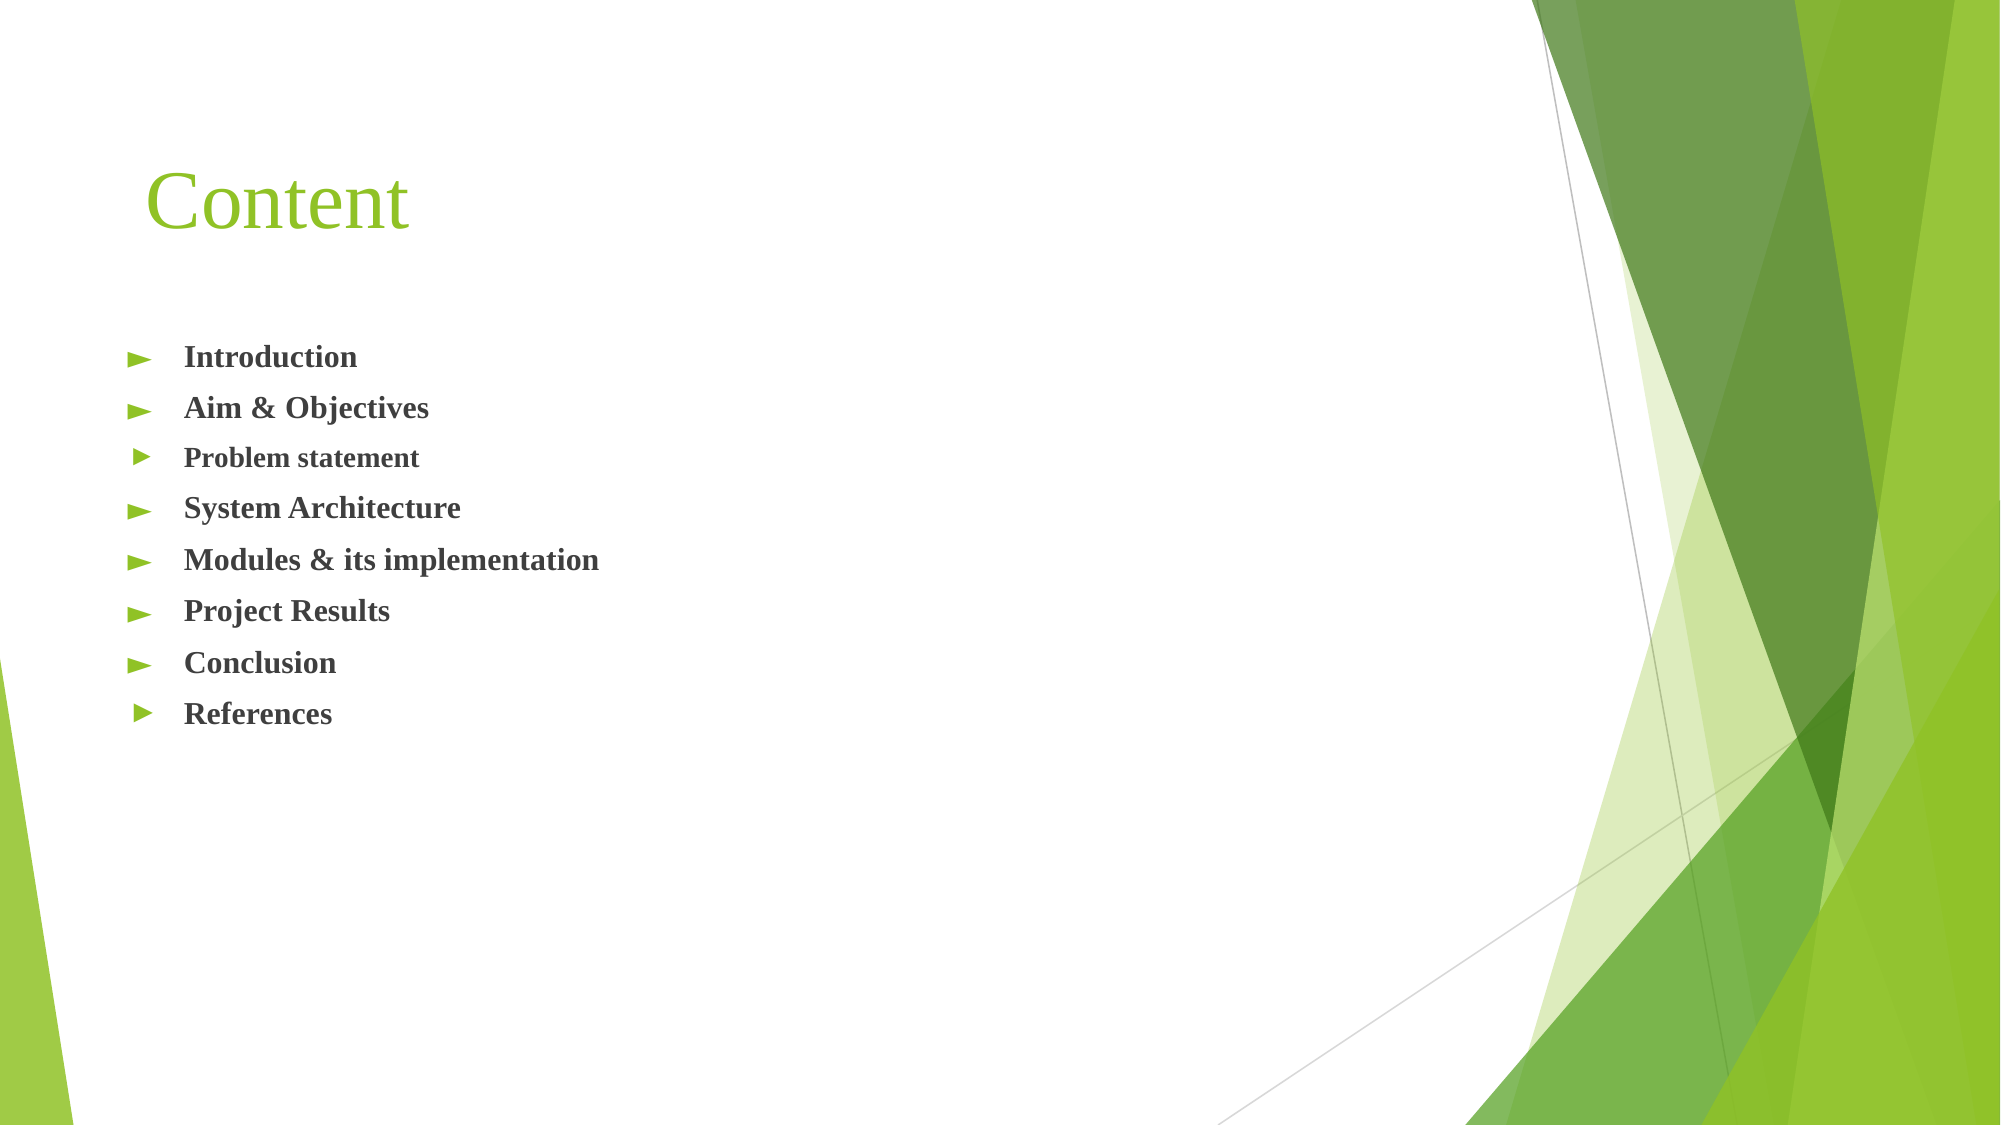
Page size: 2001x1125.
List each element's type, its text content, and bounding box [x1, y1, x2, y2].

list Introduction Aim & Objectives Problem statement System Architecture Modules & its implementation Project Results Conclusion References [112, 276, 1523, 913]
title Content [130, 137, 1541, 355]
